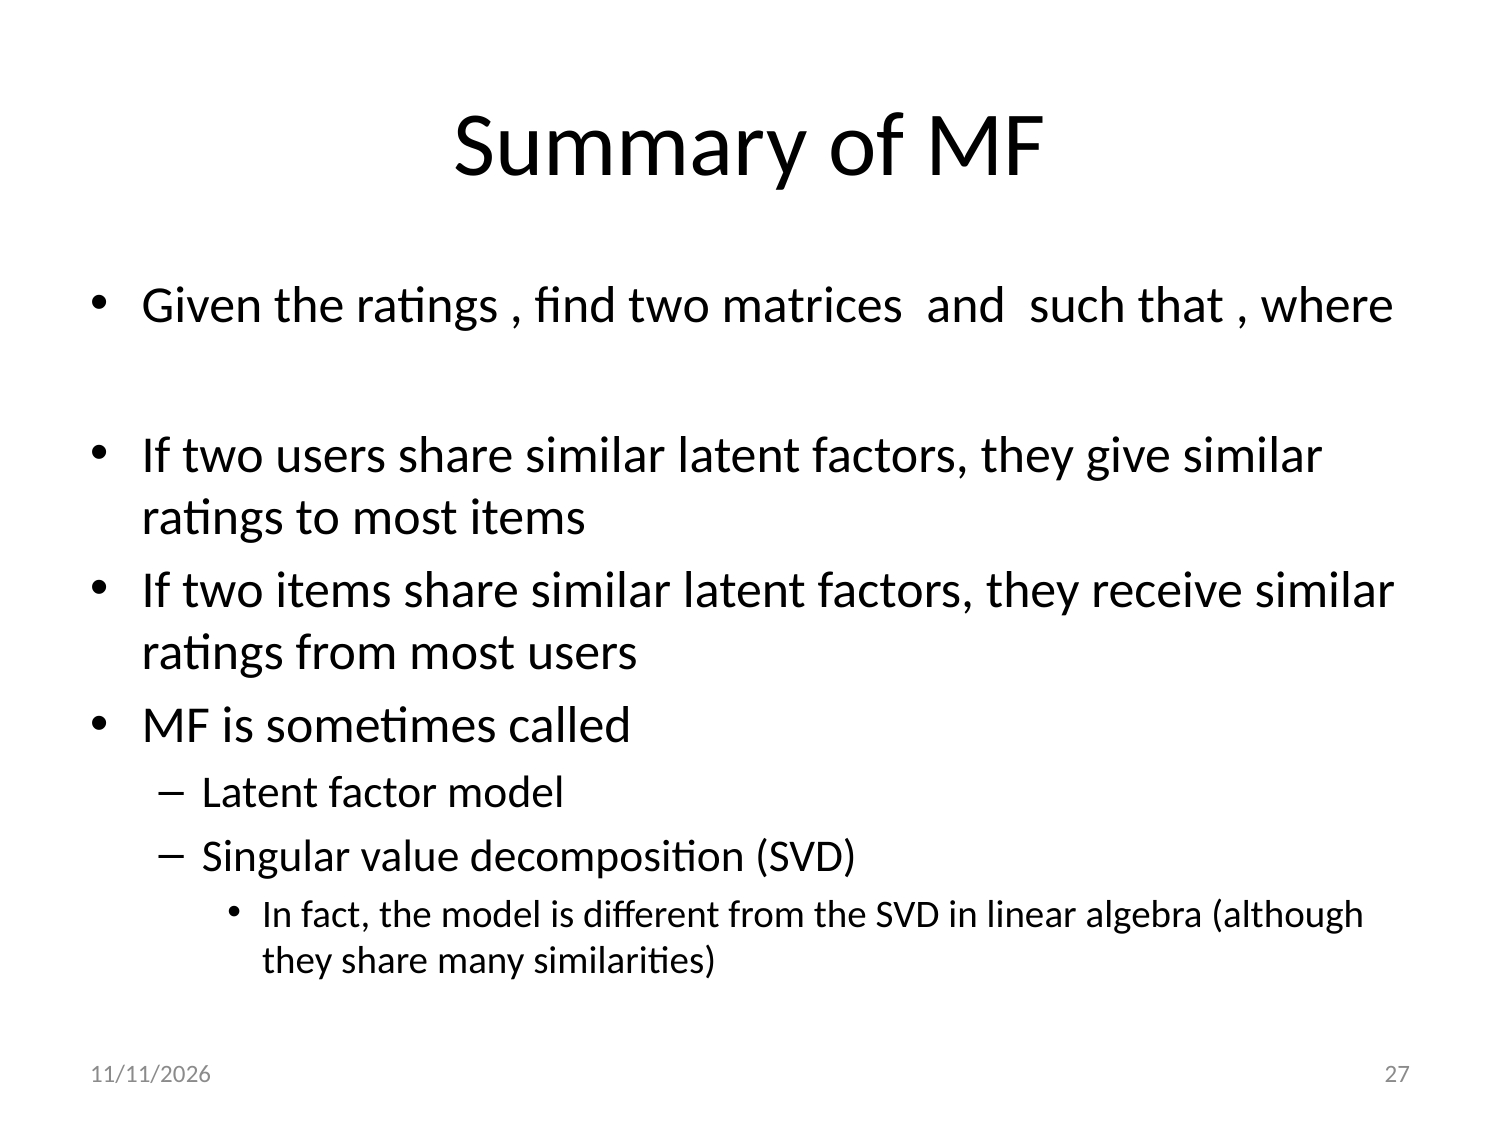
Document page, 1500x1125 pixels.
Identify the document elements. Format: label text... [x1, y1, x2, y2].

slide_number 27 [1074, 1042, 1425, 1103]
title Summary of MF [75, 45, 1425, 233]
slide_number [75, 1042, 425, 1103]
